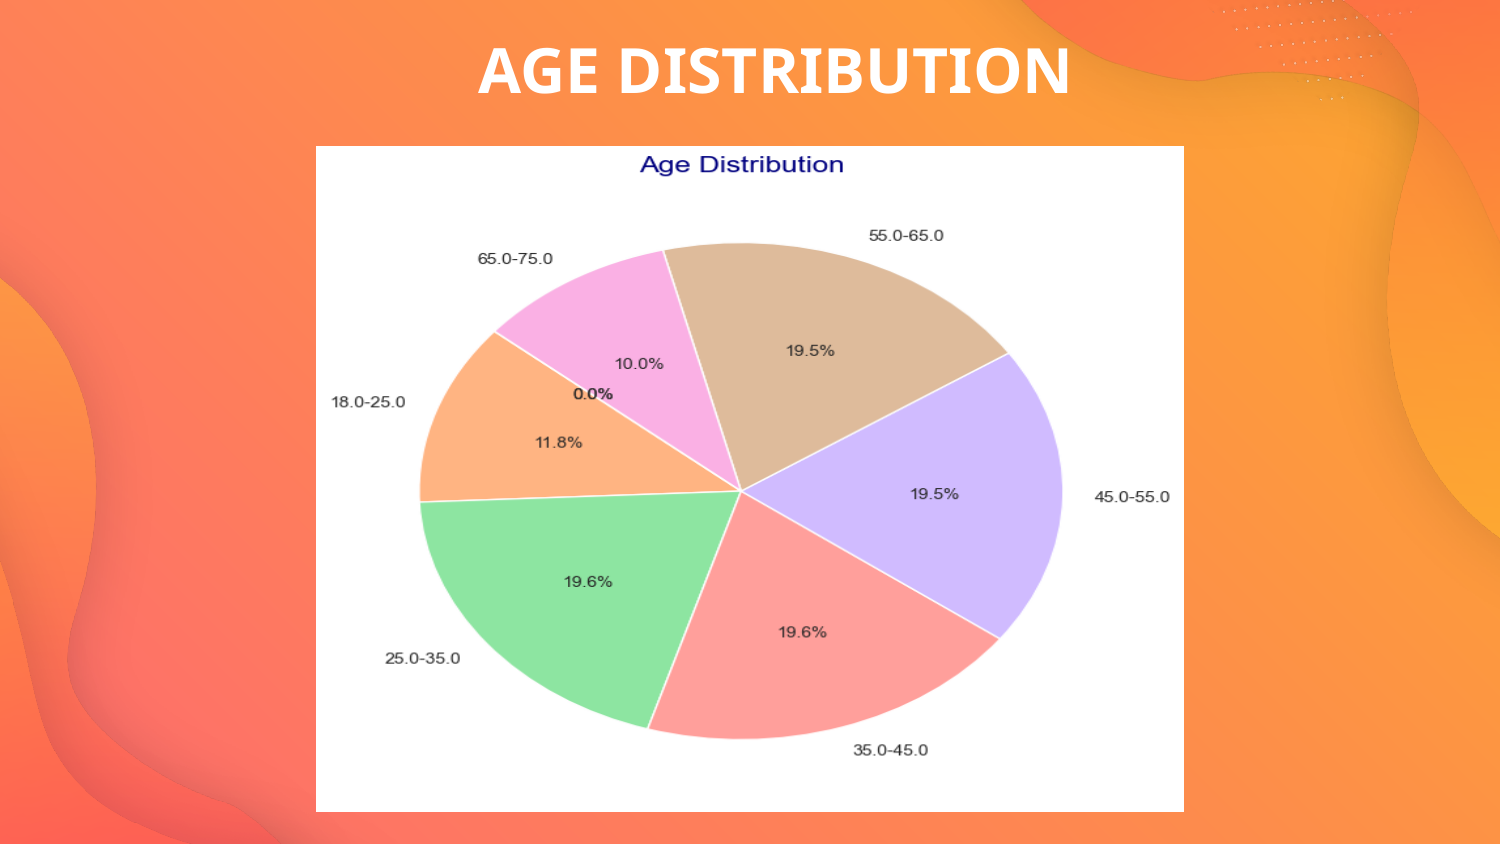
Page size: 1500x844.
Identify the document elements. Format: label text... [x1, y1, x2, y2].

picture [0, 0, 1500, 844]
title AGE DISTRIBUTION [463, 0, 1260, 121]
